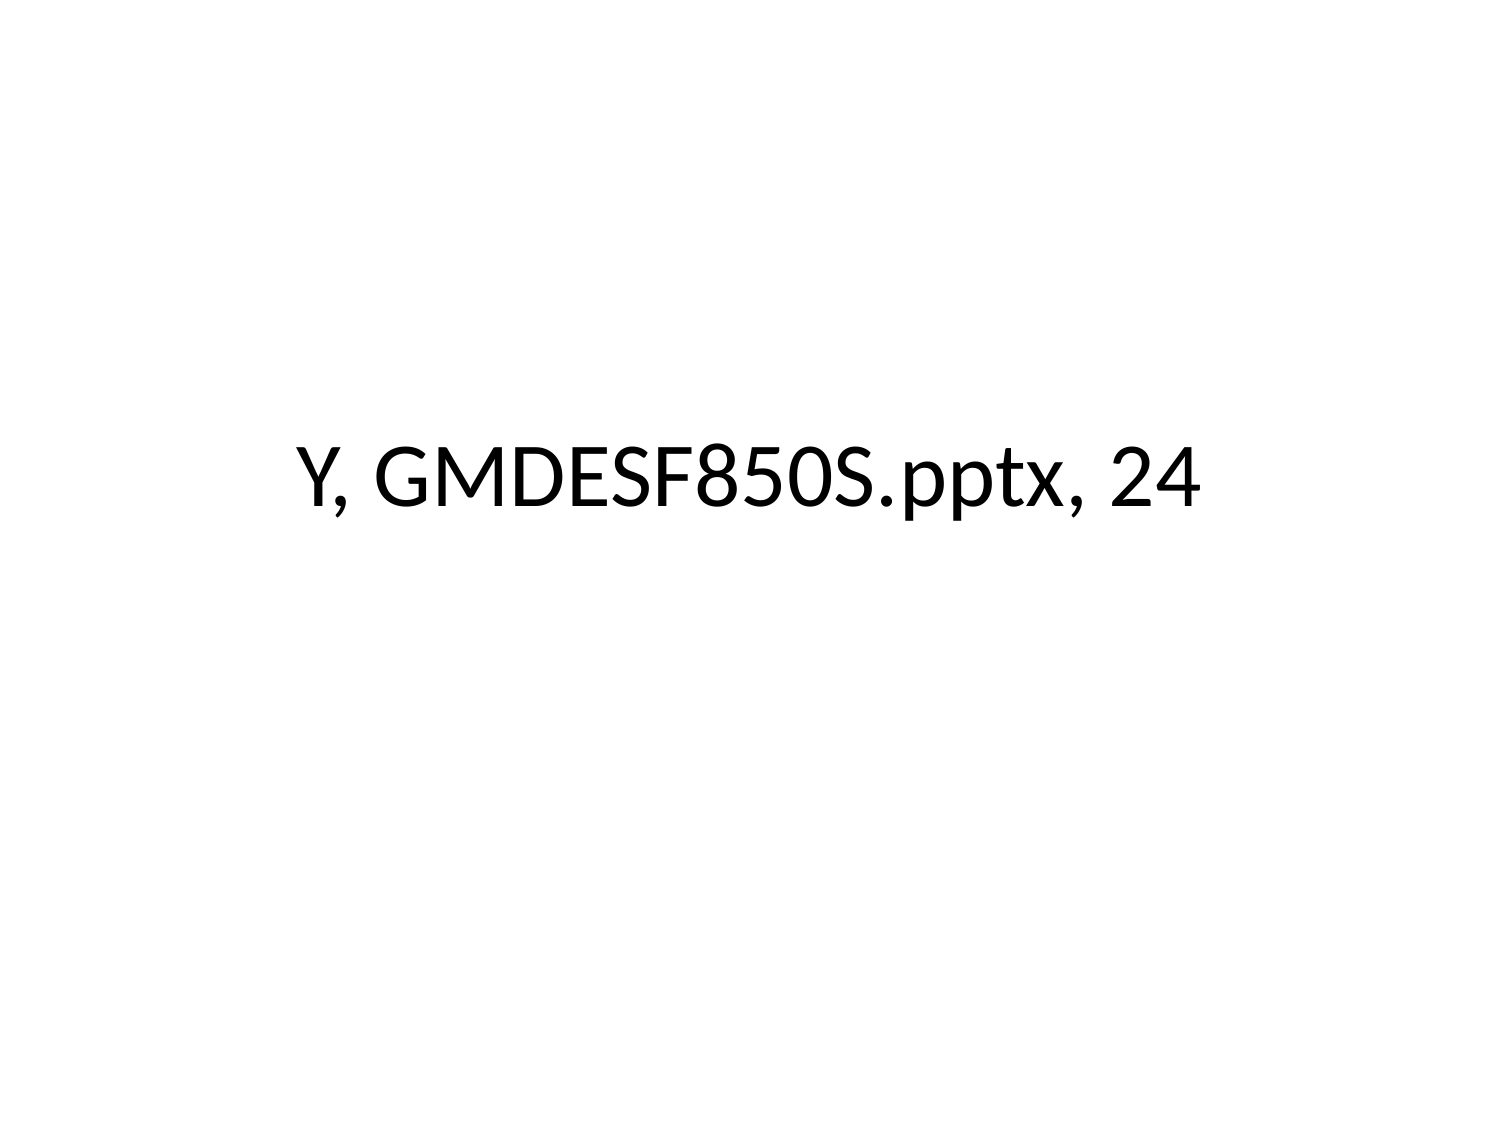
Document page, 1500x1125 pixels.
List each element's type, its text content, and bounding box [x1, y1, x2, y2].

title Y, GMDESF850S.pptx, 24 [112, 349, 1388, 591]
